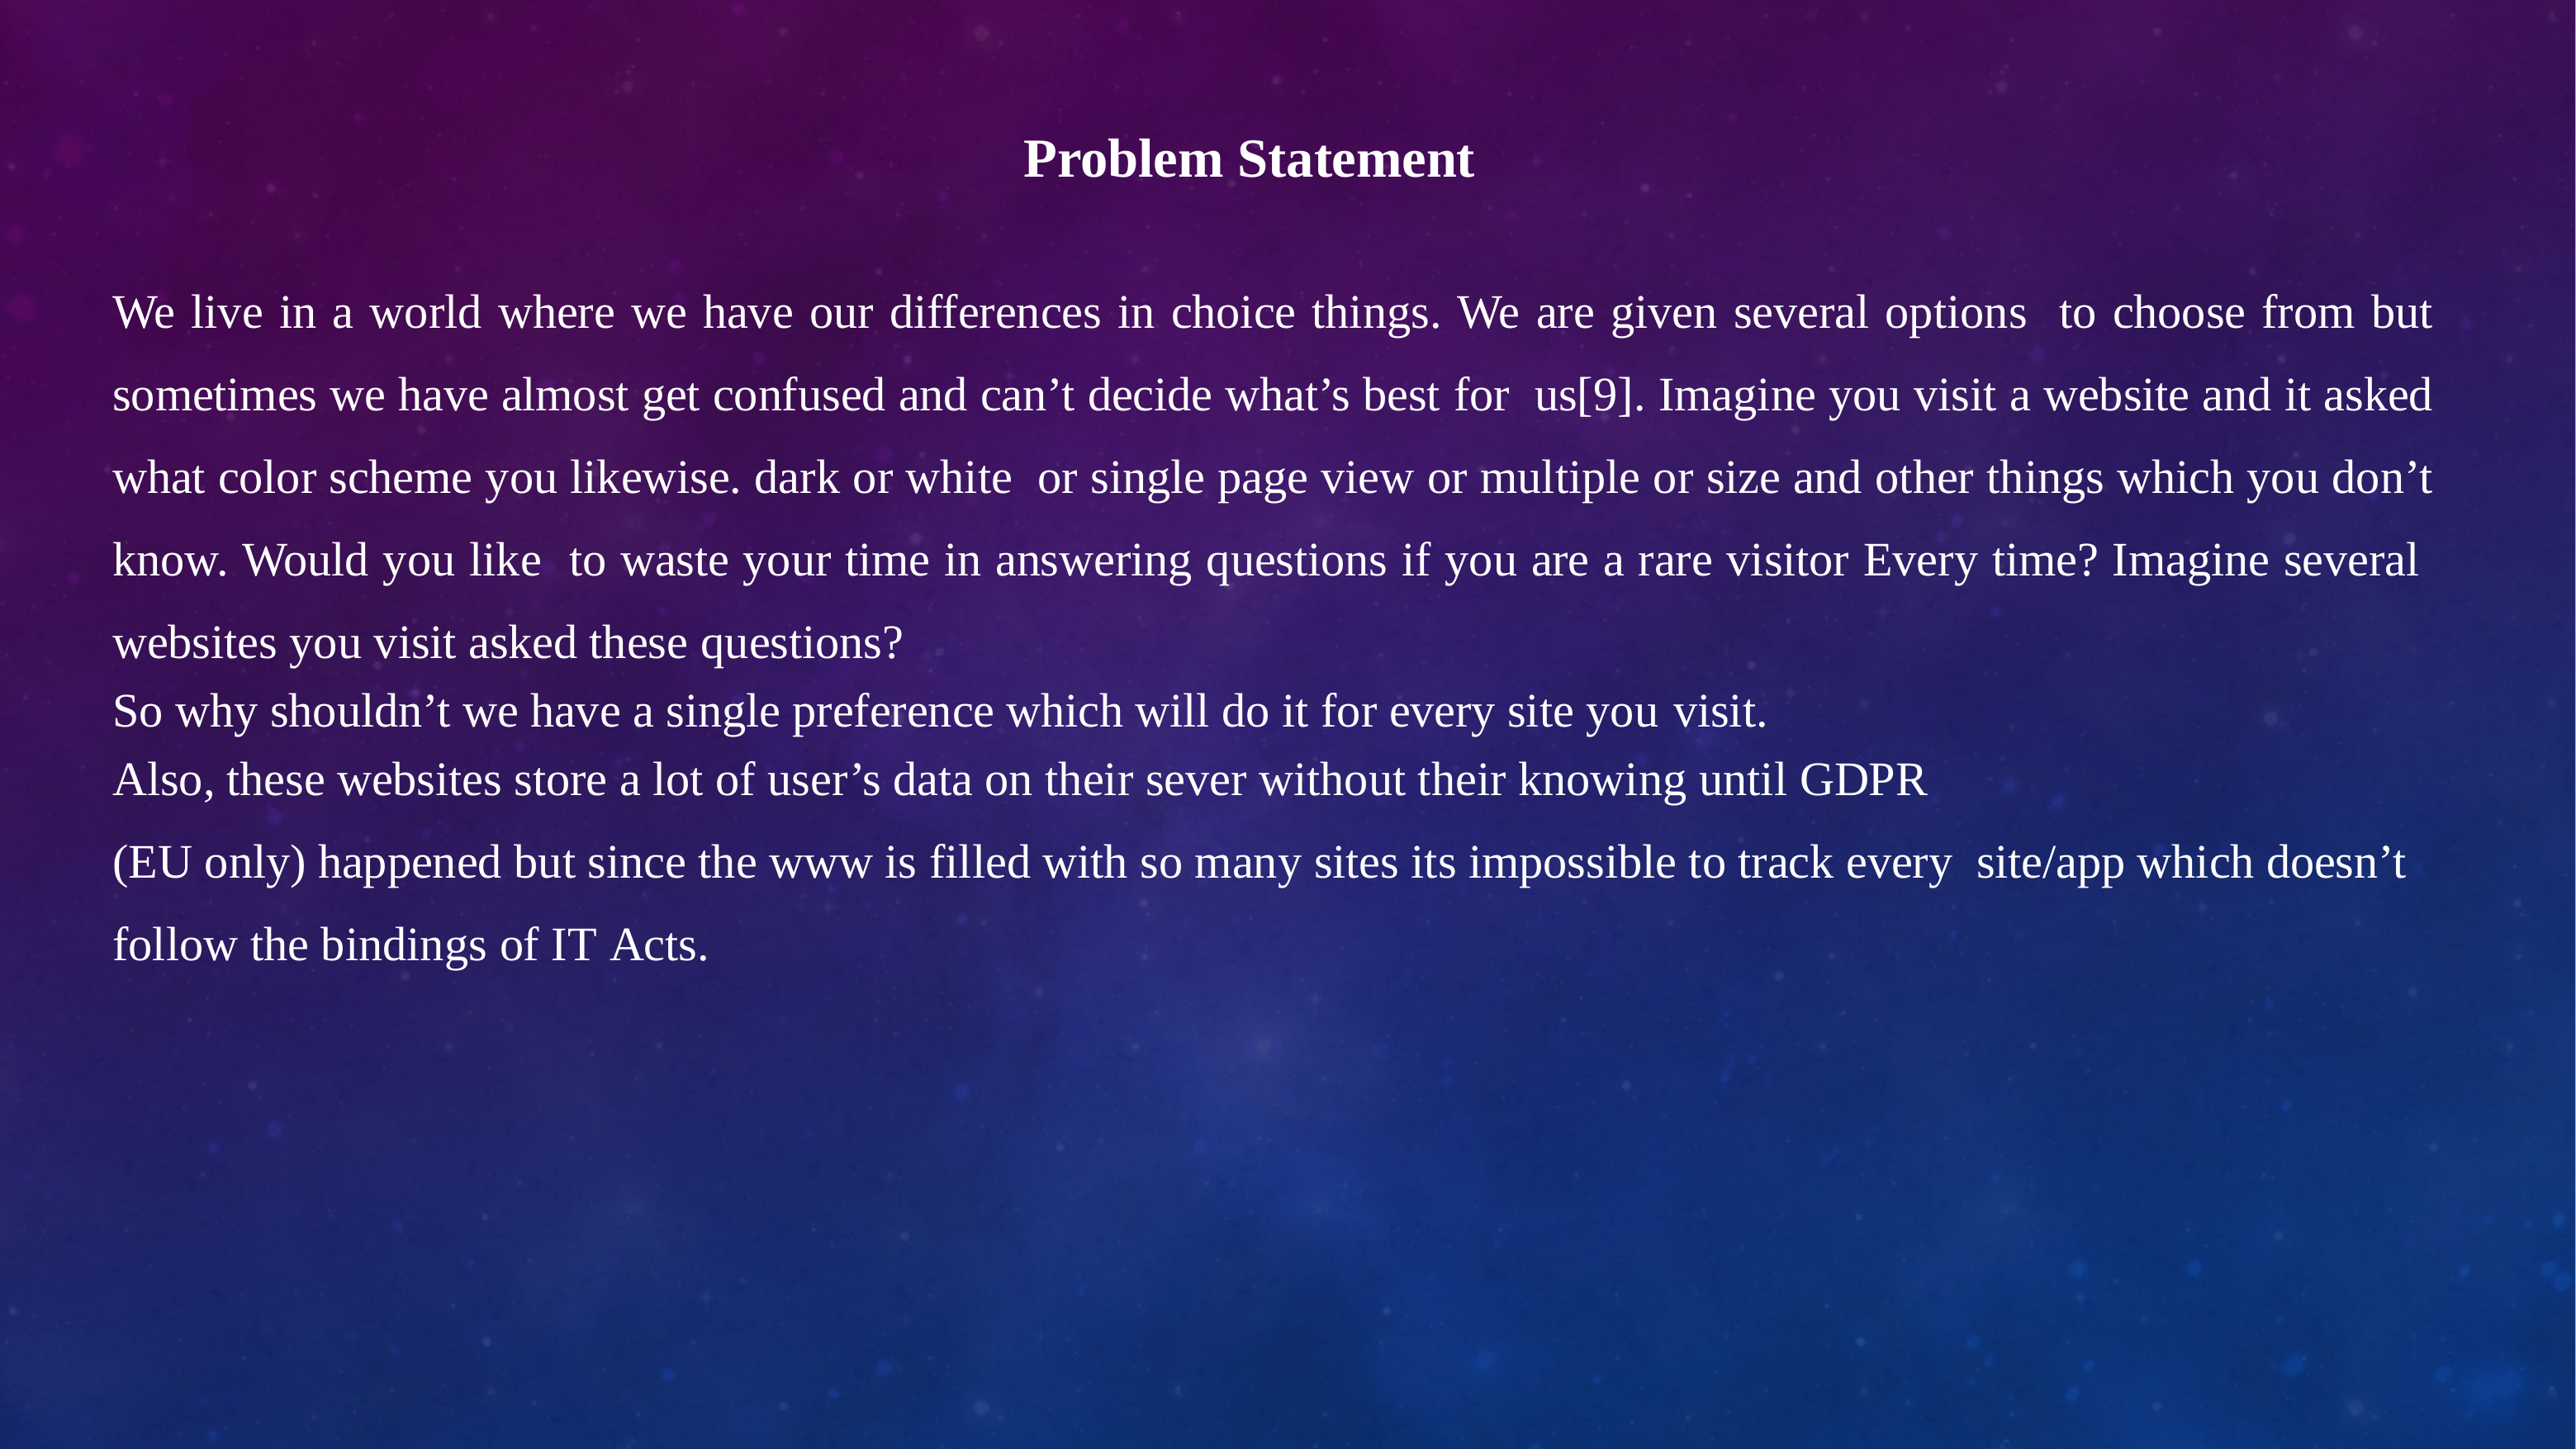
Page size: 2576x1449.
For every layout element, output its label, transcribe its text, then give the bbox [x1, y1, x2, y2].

picture [0, 0, 2576, 1449]
text_box Problem Statement We live in a world where we have our differences in choice things. We are given several options to choose from but sometimes we have almost get confused and can’t decide what’s best for us[9]. Imagine you visit a website and it asked what color scheme you likewise. dark or white or single page view or multiple or size and other things which you don’t know. Would you like to waste your time in answering questions if you are a rare visitor Every time? Imagine several websites you visit asked these questions? So why shouldn’t we have a single preference which will do it for every site you visit. Also, these websites store a lot of user’s data on their sever without their knowing until GDPR (EU only) happened but since the www is filled with so many sites its impossible to track every site/app which doesn’t follow the bindings of IT Acts. [111, 120, 2434, 971]
